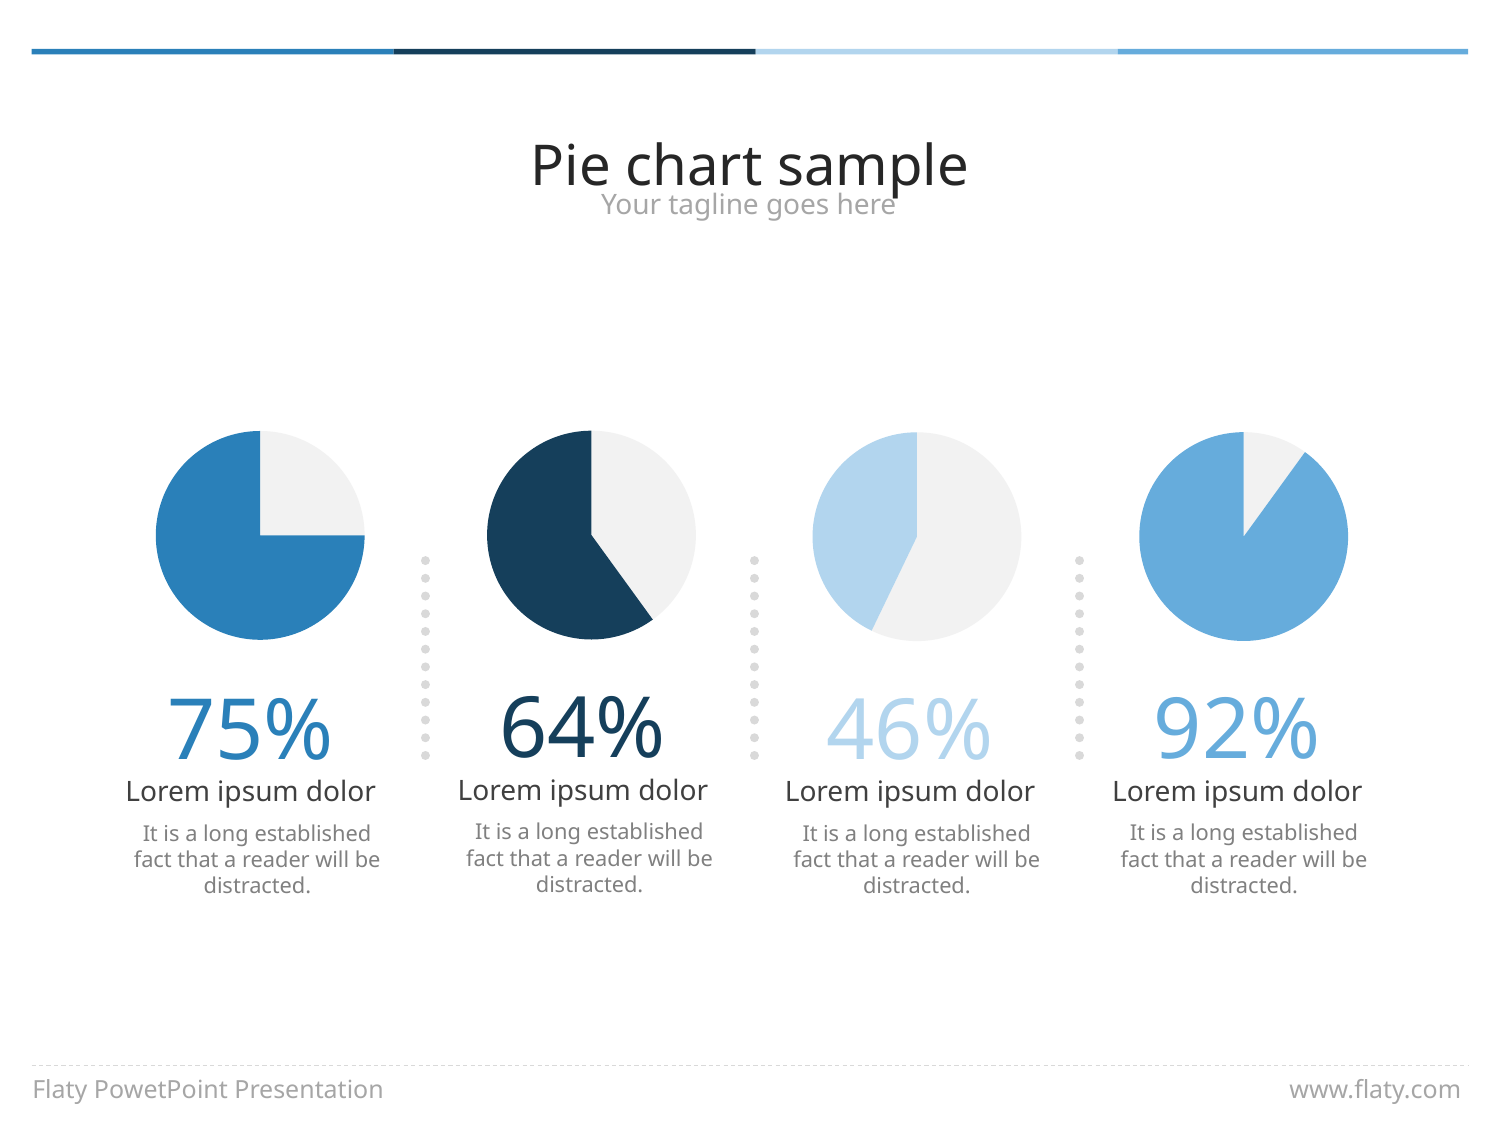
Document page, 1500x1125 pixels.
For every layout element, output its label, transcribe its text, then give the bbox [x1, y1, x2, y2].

chart [453, 426, 730, 644]
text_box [439, 665, 740, 906]
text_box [31, 48, 1469, 55]
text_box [107, 667, 408, 907]
chart [779, 427, 1055, 646]
chart [122, 426, 398, 645]
chart [1106, 427, 1382, 646]
text_box Pie chart sample [0, 121, 1500, 178]
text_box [767, 667, 1067, 907]
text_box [1094, 666, 1395, 907]
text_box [17, 1065, 1477, 1112]
text_box Your tagline goes here [0, 178, 1500, 228]
